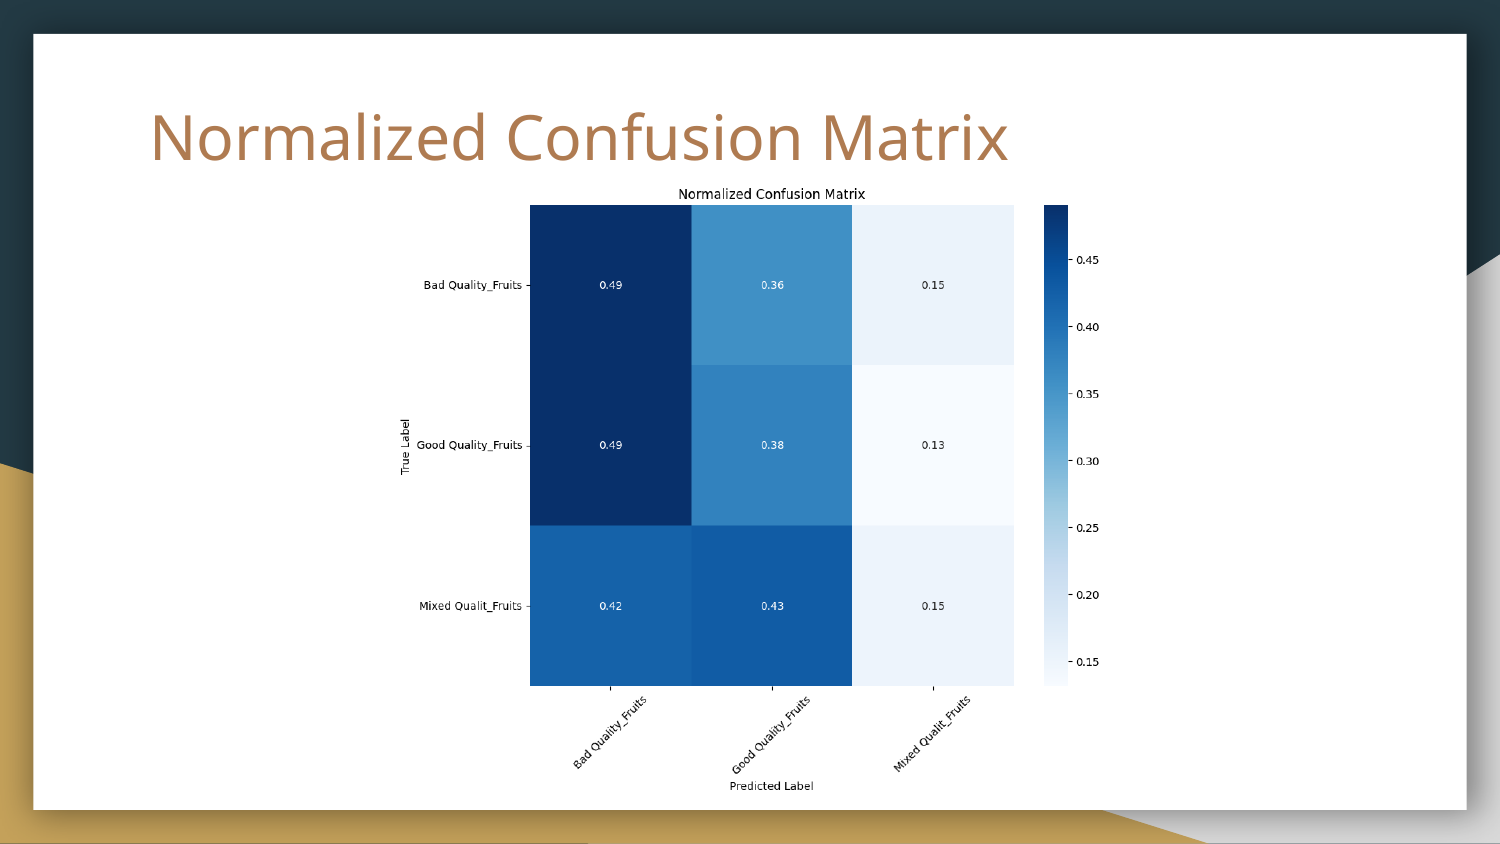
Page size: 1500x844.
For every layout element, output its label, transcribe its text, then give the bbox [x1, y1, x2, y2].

title Normalized Confusion Matrix [134, 83, 1366, 240]
picture [393, 180, 1107, 799]
